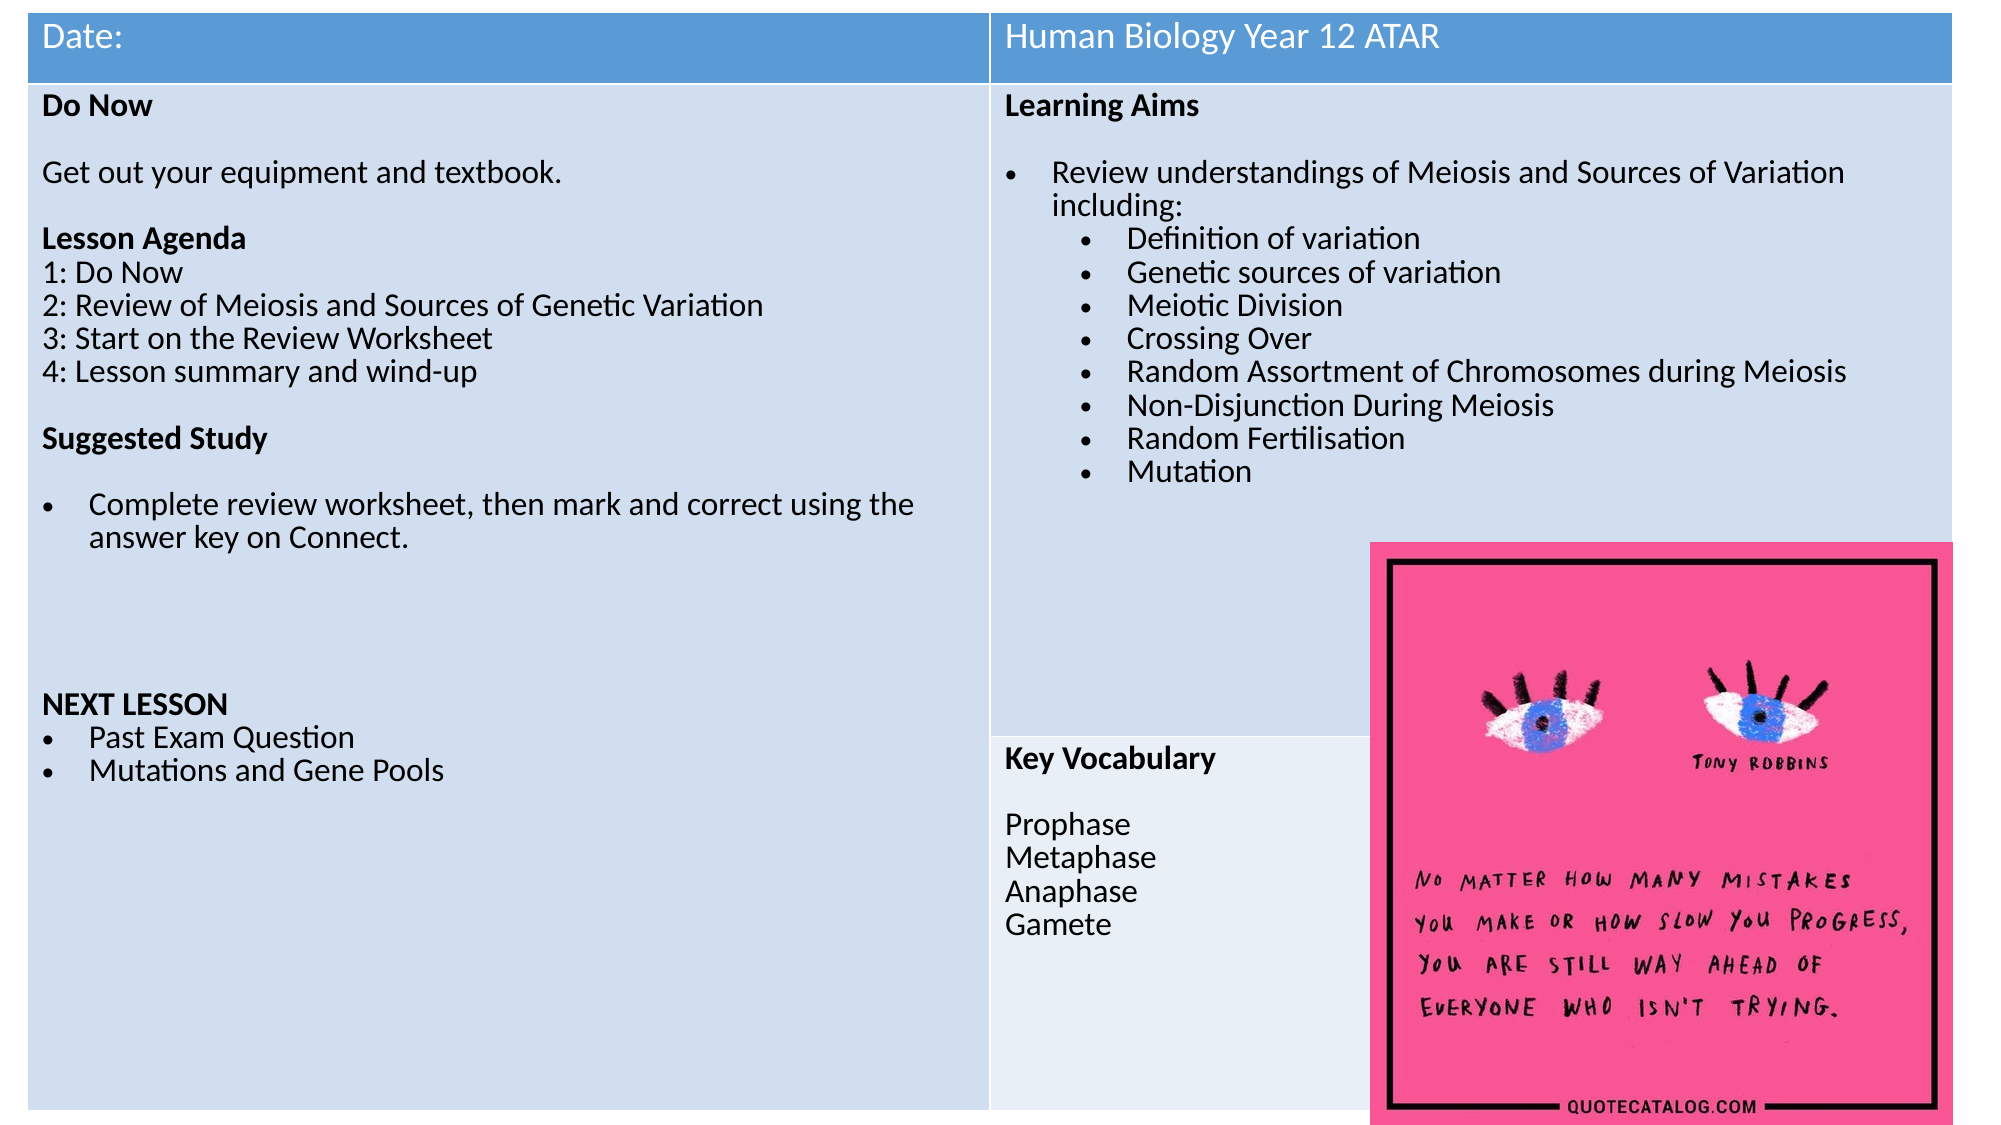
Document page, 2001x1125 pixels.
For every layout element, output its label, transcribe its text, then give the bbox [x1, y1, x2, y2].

table_header Human Biology Year 12 ATAR [991, 13, 1952, 83]
picture [1369, 542, 1953, 1125]
table_cell Learning Aims Review understandings of Meiosis and Sources of Variation including: Definition of variation Genetic sources of variation Meiotic Division Crossing Over Random Assortment of Chromosomes during Meiosis Non-Disjunction During Meiosis Random Fertilisation Mutation [991, 85, 1952, 736]
table_cell Do Now Get out your equipment and textbook. Lesson Agenda 1: Do Now 2: Review of Meiosis and Sources of Genetic Variation 3: Start on the Review Worksheet 4: Lesson summary and wind-up Suggested Study Complete review worksheet, then mark and correct using the answer key on Connect. NEXT LESSON Past Exam Question Mutations and Gene Pools [28, 85, 989, 1110]
table_cell Key Vocabulary Prophase Metaphase Anaphase Gamete [991, 737, 1369, 1110]
table_header Date: [28, 13, 989, 83]
